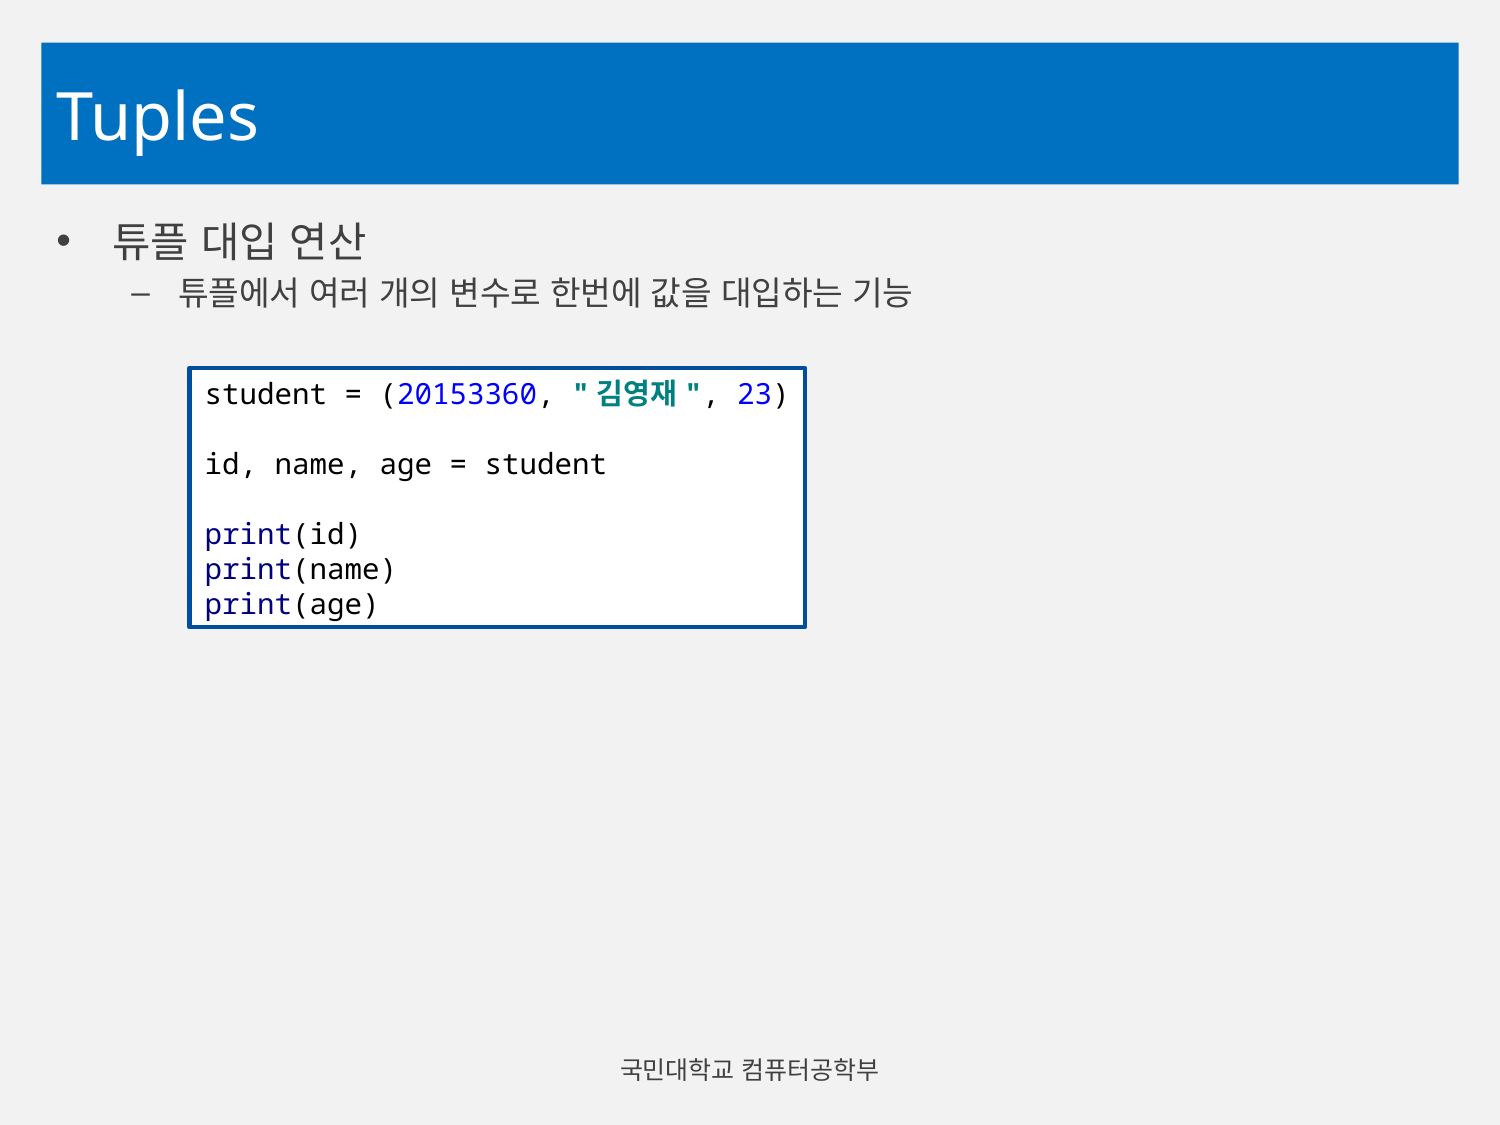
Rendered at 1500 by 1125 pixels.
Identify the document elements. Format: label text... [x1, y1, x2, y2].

text_box student = (20153360, "김영재", 23) id, name, age = student print(id) print(name) print(age) [187, 366, 807, 629]
footer 국민대학교 컴퓨터공학부 [466, 1042, 1034, 1103]
title Tuples [41, 42, 1459, 185]
list 튜플 대입 연산 튜플에서 여러 개의 변수로 한번에 값을 대입하는 기능 [41, 208, 1459, 1000]
